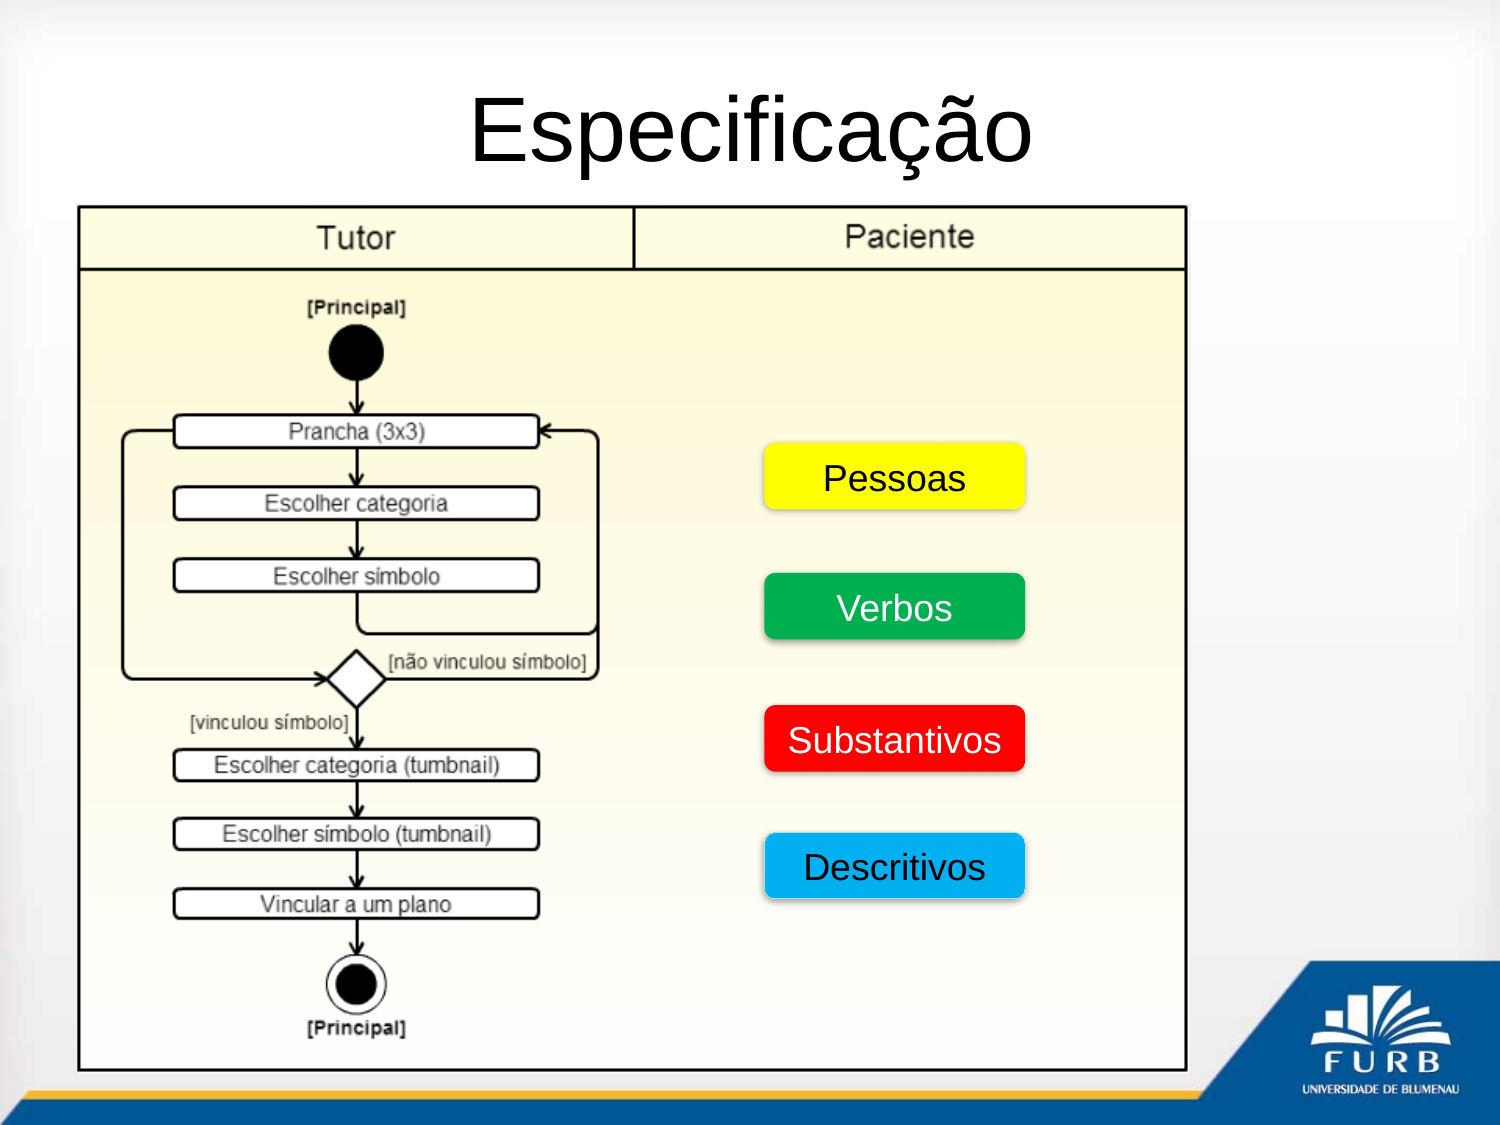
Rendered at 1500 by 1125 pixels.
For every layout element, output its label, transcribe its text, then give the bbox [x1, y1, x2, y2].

picture [0, 0, 1500, 1125]
title Especificação [76, 30, 1428, 219]
